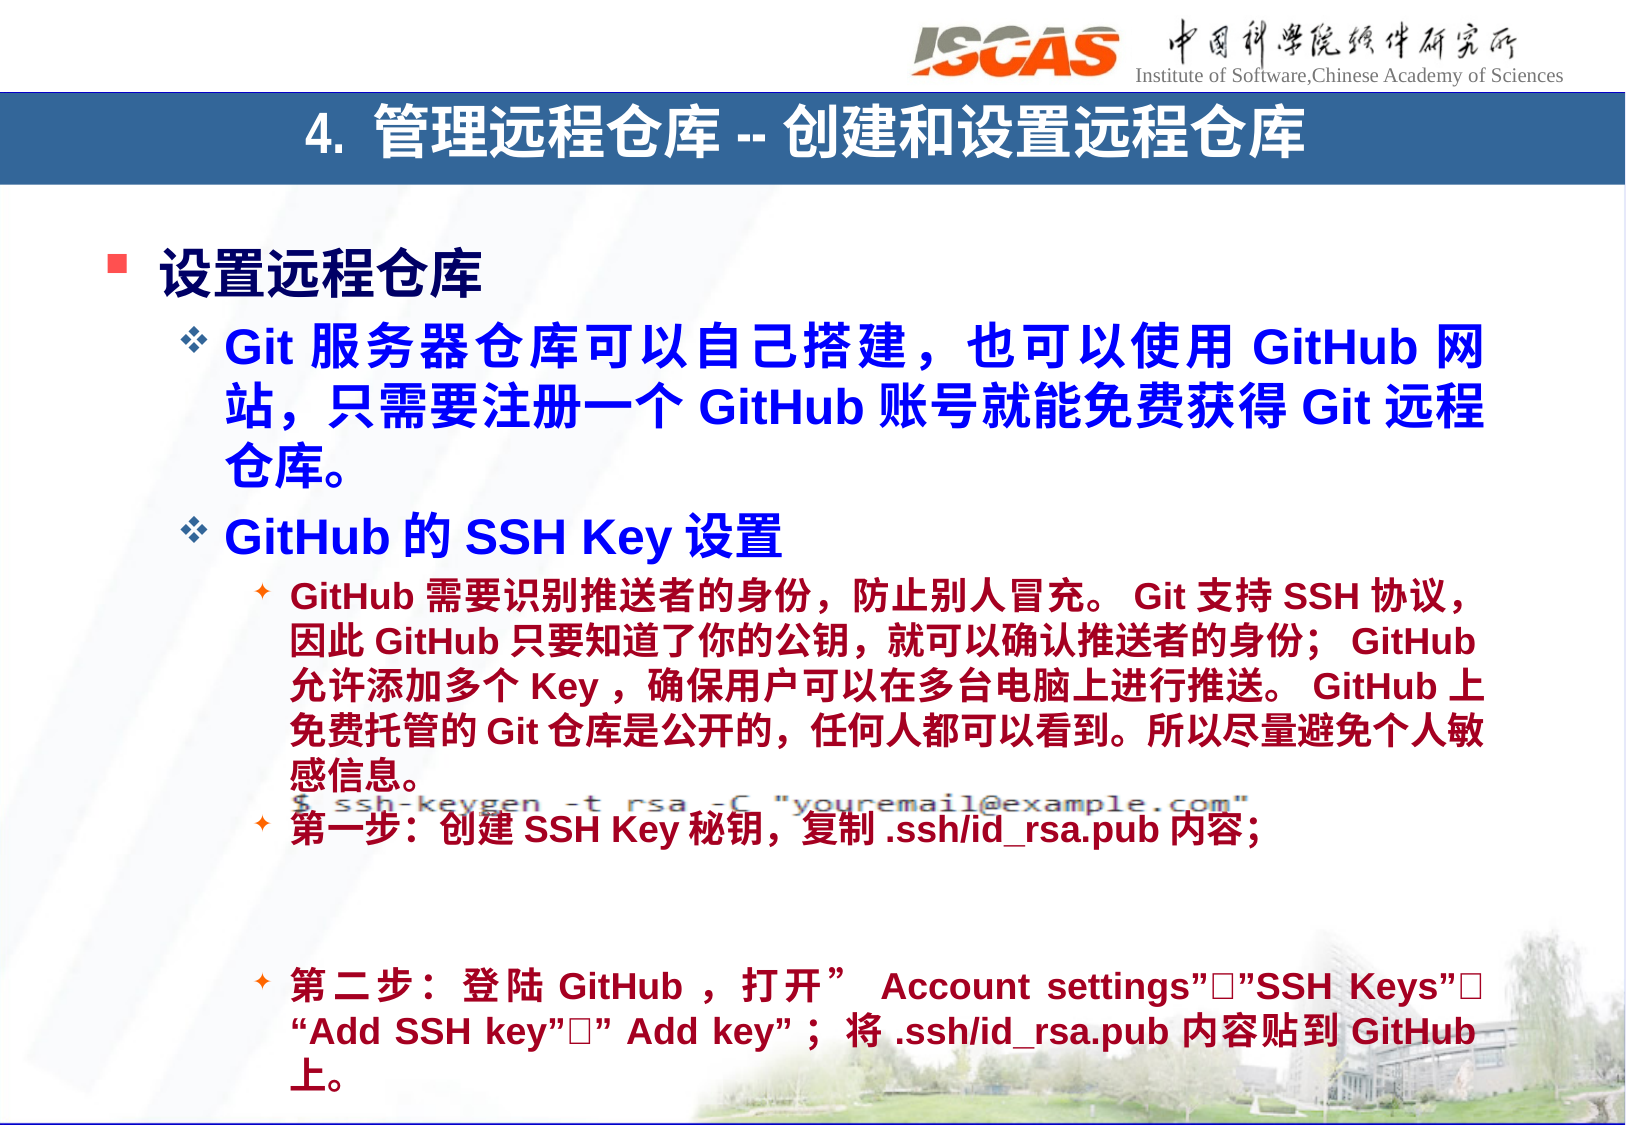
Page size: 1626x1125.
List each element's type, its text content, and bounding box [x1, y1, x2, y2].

list 设置远程仓库 Git服务器仓库可以自己搭建，也可以使用GitHub网站，只需要注册一个GitHub账号就能免费获得Git远程仓库。 GitHub的SSH Key设置 GitHub需要识别推送者的身份，防止别人冒充。Git支持SSH协议，因此GitHub只要知道了你的公钥，就可以确认推送者的身份；GitHub允许添加多个Key，确保用户可以在多台电脑上进行推送。GitHub上免费托管的Git仓库是公开的，任何人都可以看到。所以尽量避免个人敏感信息。 第一步：创建SSH Key秘钥，复制.ssh/id_rsa.pub内容； 第二步：登陆GitHub，打开”Account settings””SSH Keys” “Add SSH key”” Add key”；将.ssh/id_rsa.pub内容贴到GitHub上。 [87, 232, 1501, 1125]
picture [907, 18, 1132, 87]
text_box 4. 管理远程仓库--创建和设置远程仓库 [0, 93, 1625, 185]
picture [1166, 15, 1519, 71]
picture [0, 92, 1626, 1125]
picture [280, 774, 1261, 831]
